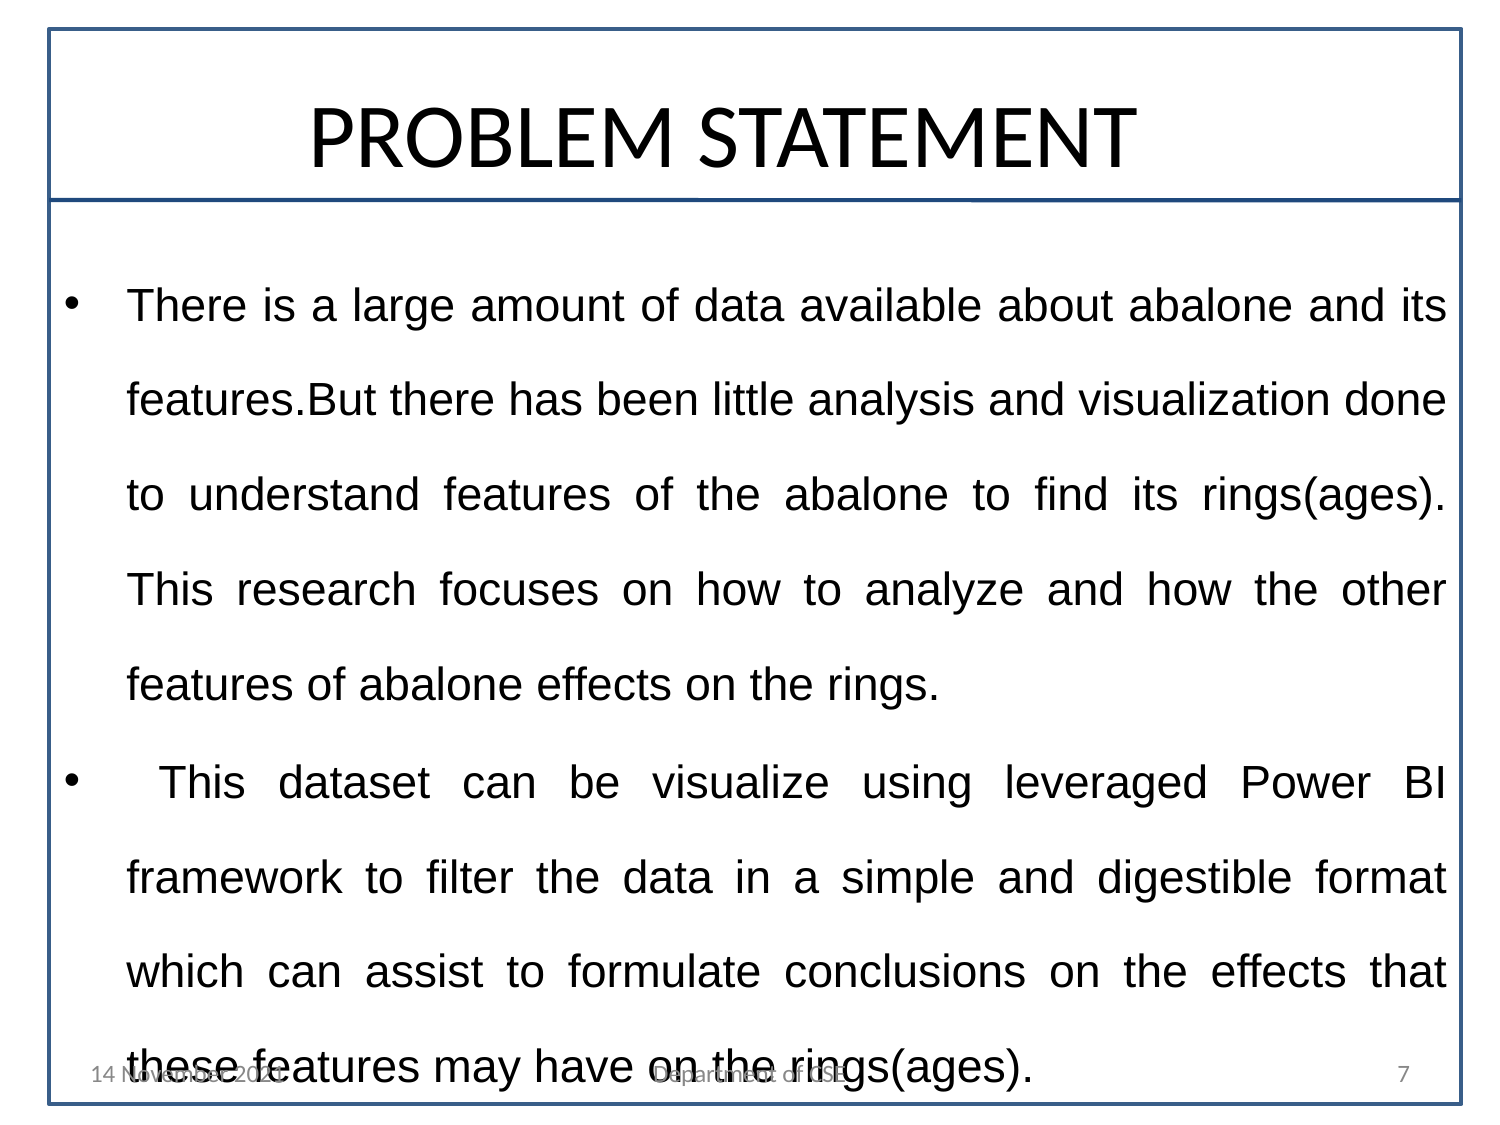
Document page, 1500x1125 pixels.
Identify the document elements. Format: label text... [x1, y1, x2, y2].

list There is a large amount of data available about abalone and its features.But there has been little analysis and visualization done to understand features of the abalone to find its rings(ages). This research focuses on how to analyze and how the other features of abalone effects on the rings. This dataset can be visualize using leveraged Power BI framework to filter the data in a simple and digestible format which can assist to formulate conclusions on the effects that these features may have on the rings(ages). [49, 227, 1463, 1125]
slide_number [75, 1042, 425, 1103]
title PROBLEM STATEMENT [49, 37, 1399, 225]
footer Department of CSE [512, 1042, 988, 1103]
slide_number ‹#› [1074, 1042, 1425, 1103]
